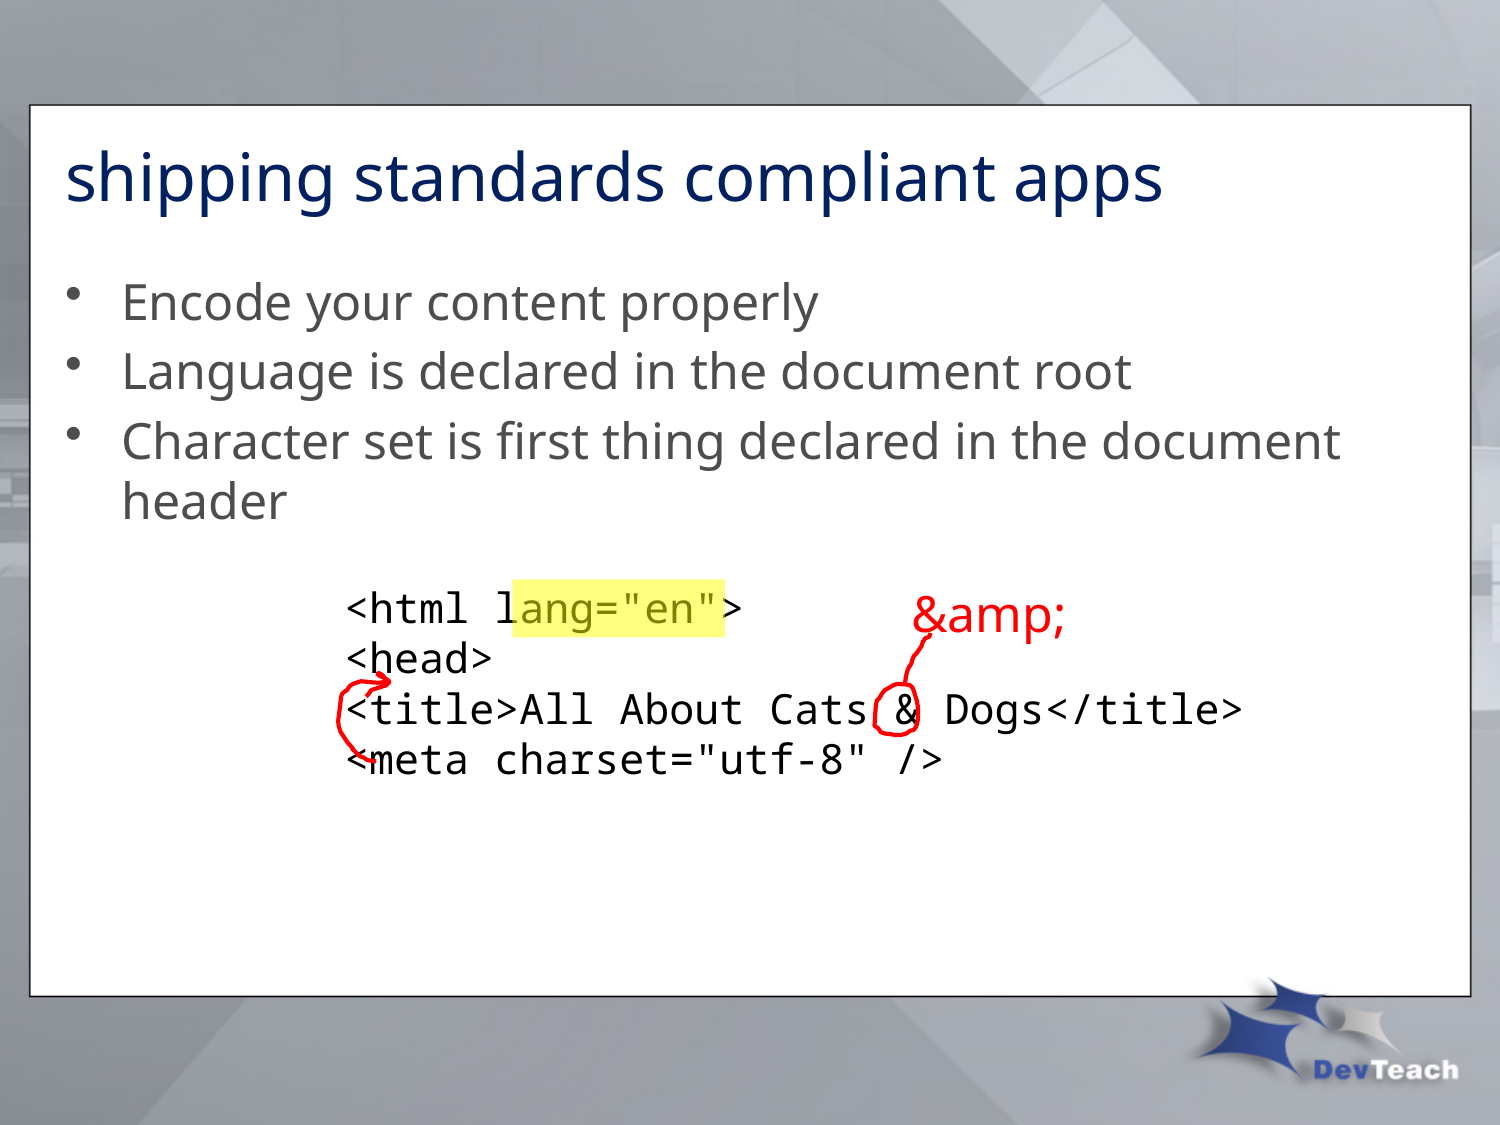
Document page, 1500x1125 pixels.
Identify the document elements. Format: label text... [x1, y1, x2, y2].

text_box [336, 671, 392, 764]
picture [0, 0, 1500, 1125]
text_box [872, 681, 921, 738]
text_box &amp; [896, 574, 1082, 650]
text_box [510, 577, 727, 640]
text_box [903, 632, 933, 683]
list Encode your content properly Language is declared in the document root Character set is first thing declared in the document header [49, 262, 1463, 988]
text_box <html lang="en"> <head> <title>All About Cats & Dogs</title> <meta charset="utf-8" /> [329, 574, 1259, 790]
title shipping standards compliant apps [49, 137, 1326, 213]
